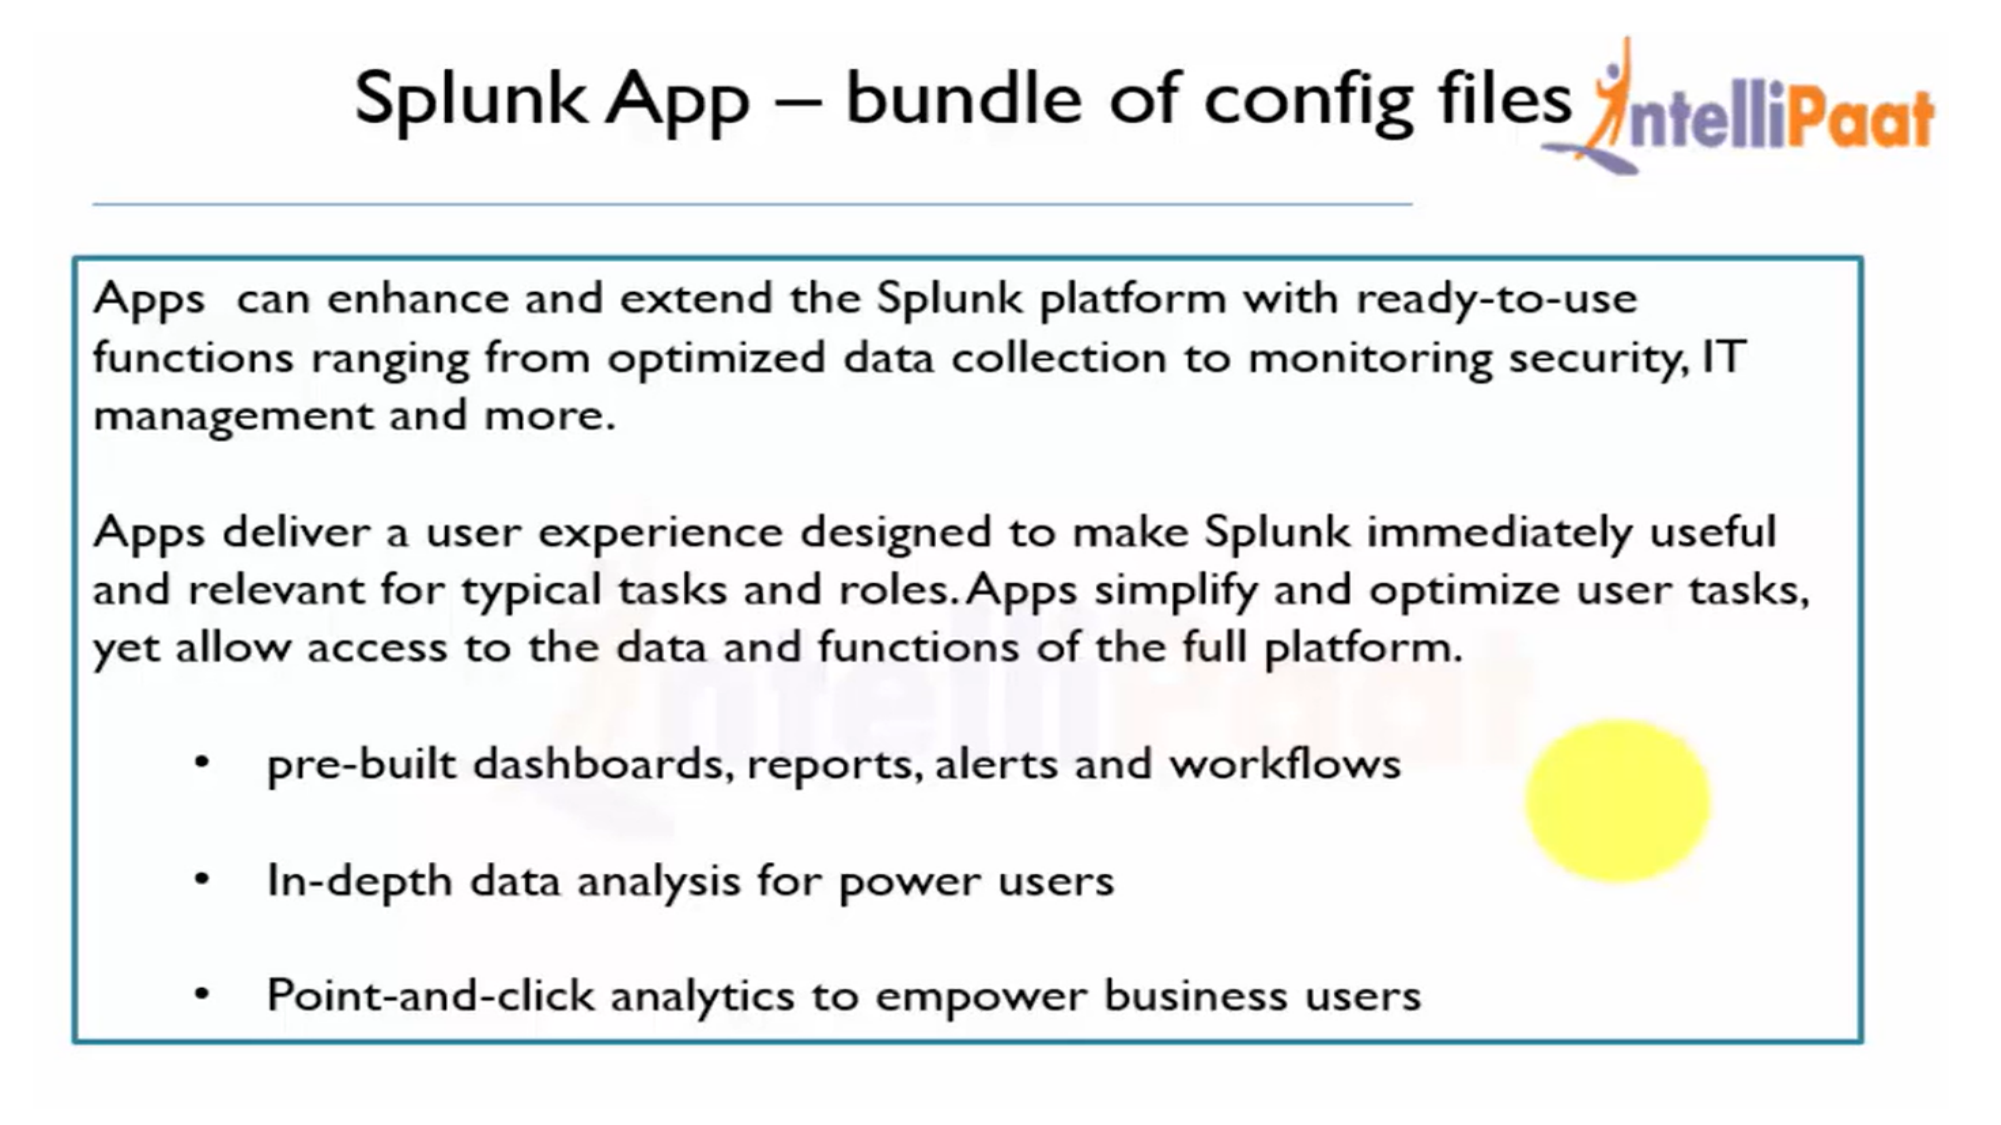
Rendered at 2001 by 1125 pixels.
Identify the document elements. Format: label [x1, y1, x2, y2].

list [33, 32, 1949, 1109]
